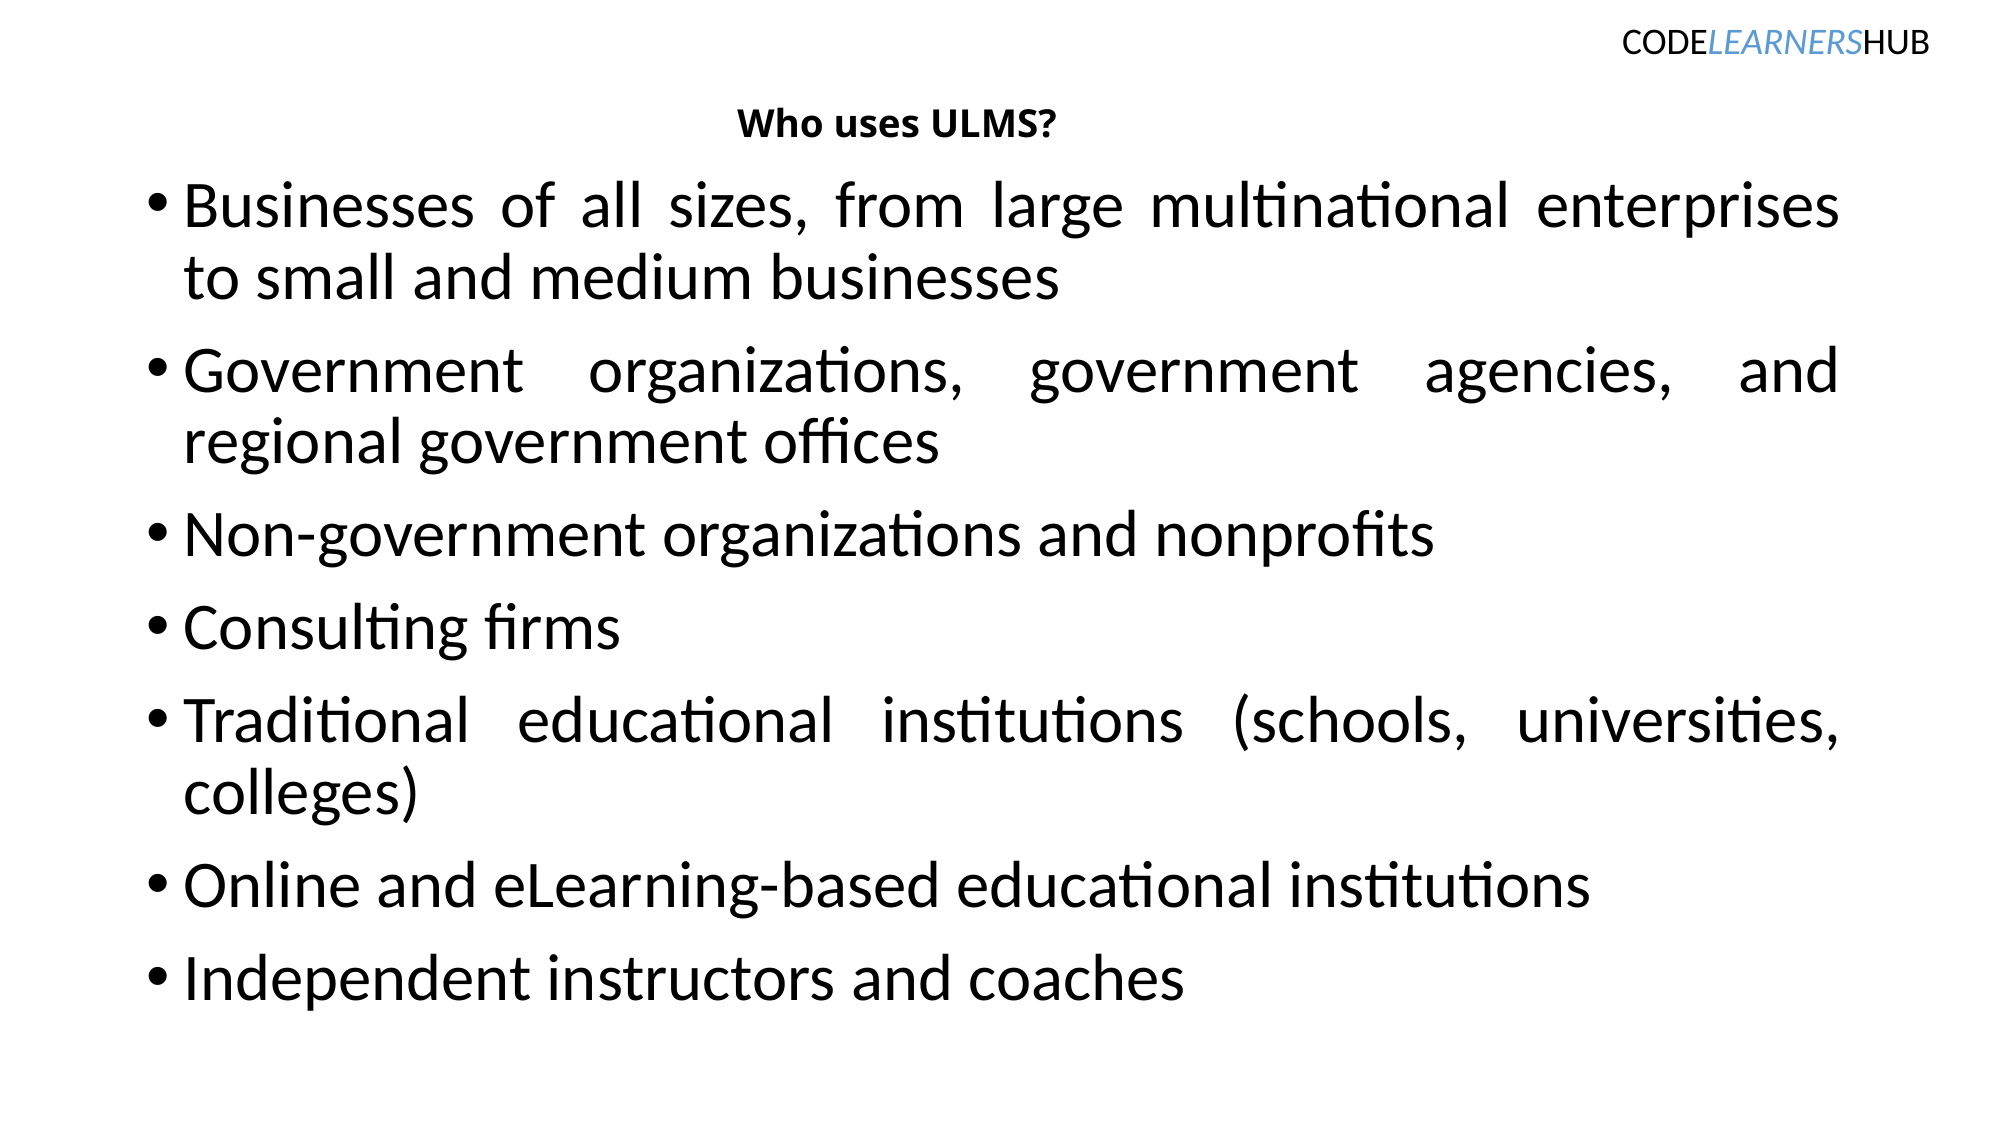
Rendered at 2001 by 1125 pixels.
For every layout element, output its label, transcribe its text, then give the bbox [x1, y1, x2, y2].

text_box CODELEARNERSHUB [1607, 9, 1946, 70]
title Who uses ULMS? [201, 96, 1593, 161]
list Businesses of all sizes, from large multinational enterprises to small and medium businesses Government organizations, government agencies, and regional government offices Non-government organizations and nonprofits Consulting firms Traditional educational institutions (schools, universities, colleges) Online and eLearning-based educational institutions Independent instructors and coaches [131, 161, 1856, 1062]
